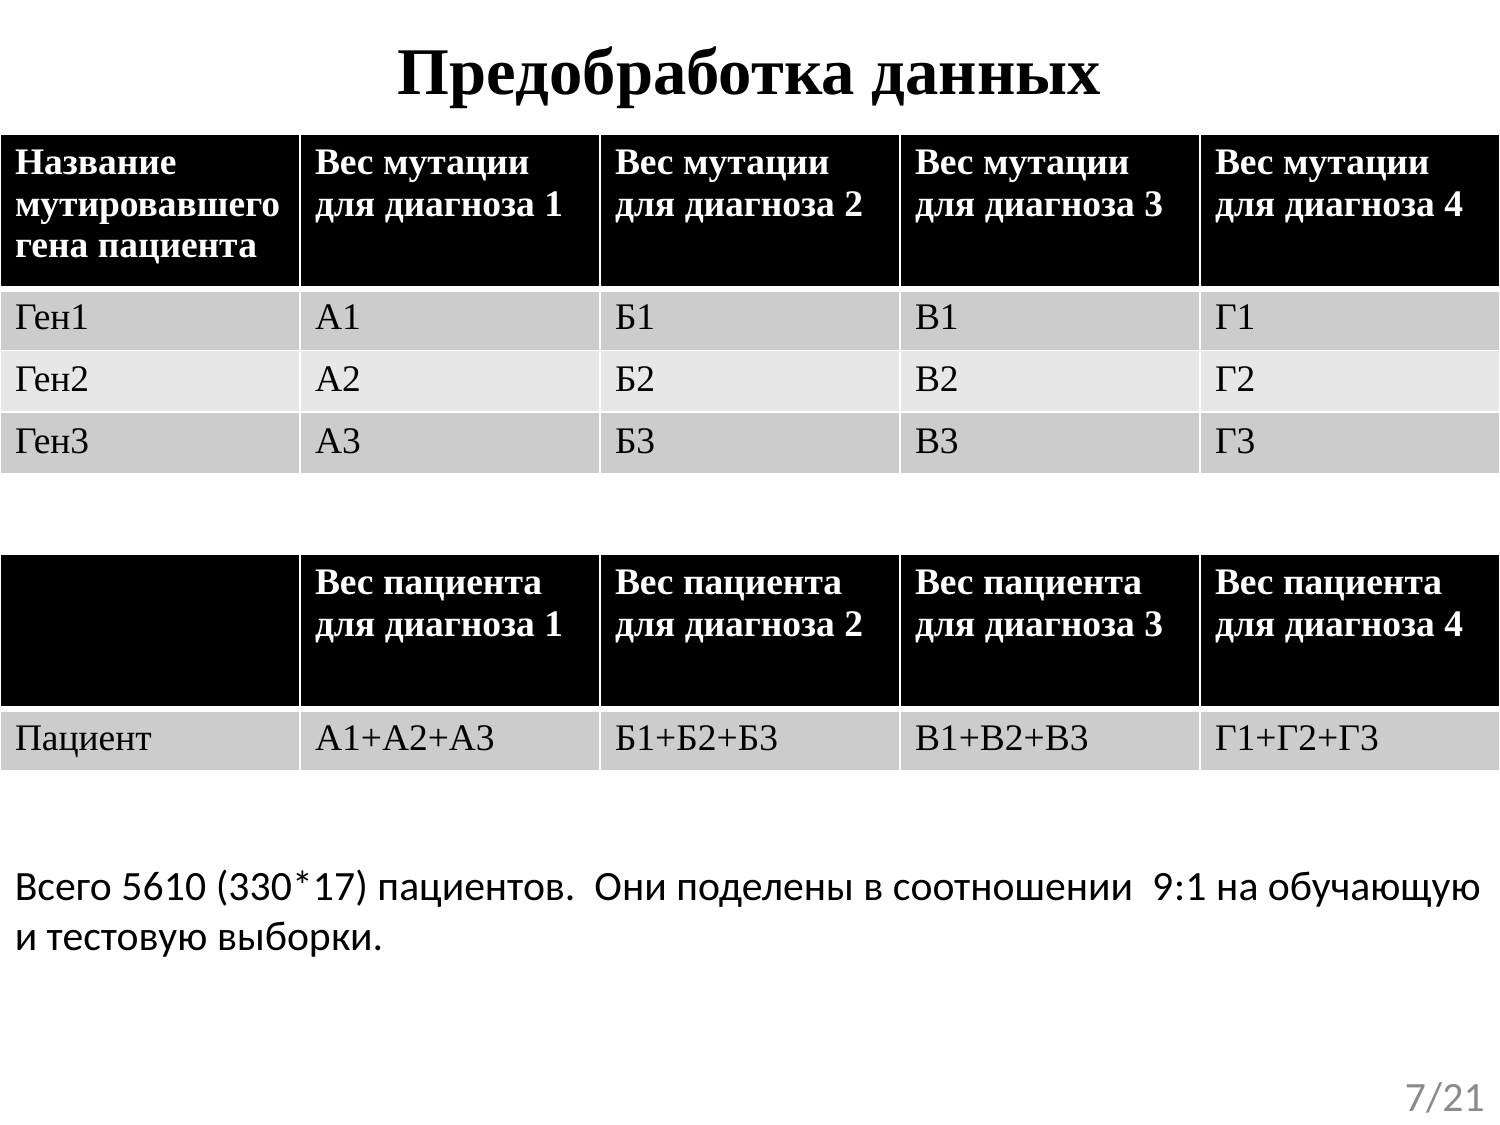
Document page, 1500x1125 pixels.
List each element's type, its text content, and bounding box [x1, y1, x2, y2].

table_cell Ген3 [1, 413, 299, 473]
table_cell А3 [301, 413, 599, 473]
slide_number 7/21 [1149, 1065, 1500, 1125]
table_cell Ген1 [1, 292, 299, 350]
table_cell Г3 [1201, 413, 1499, 473]
table_header Вес мутации для диагноза 1 [301, 135, 599, 286]
text_box Всего 5610 (330*17) пациентов. Они поделены в соотношении 9:1 на обучающую и тестовую выборки. [0, 851, 1500, 966]
table_cell Г1 [1201, 292, 1499, 350]
table_header Вес мутации для диагноза 2 [601, 135, 899, 286]
table_cell Б1 [601, 292, 899, 350]
table_cell Г2 [1201, 351, 1499, 411]
table_cell Б3 [601, 413, 899, 473]
table_header Вес пациента для диагноза 1 [301, 555, 599, 706]
table_header Вес пациента для диагноза 4 [1201, 555, 1499, 706]
table_cell Б2 [601, 351, 899, 411]
table_header [1, 555, 299, 706]
table_cell А1 [301, 292, 599, 350]
title Предобработка данных [103, 0, 1397, 133]
table_cell А1+А2+А3 [301, 712, 599, 770]
table_header Вес мутации для диагноза 3 [901, 135, 1199, 286]
table_cell Г1+Г2+Г3 [1201, 712, 1499, 770]
table_header Вес мутации для диагноза 4 [1201, 135, 1499, 286]
table_cell Ген2 [1, 351, 299, 411]
table_cell А2 [301, 351, 599, 411]
table_cell В1+В2+В3 [901, 712, 1199, 770]
table_cell В1 [901, 292, 1199, 350]
table_header Вес пациента для диагноза 2 [601, 555, 899, 706]
table_header Вес пациента для диагноза 3 [901, 555, 1199, 706]
table_cell В3 [901, 413, 1199, 473]
table_header Название мутировавшего гена пациента [1, 135, 299, 286]
table_cell Пациент [1, 712, 299, 770]
table_cell В2 [901, 351, 1199, 411]
table_cell Б1+Б2+Б3 [601, 712, 899, 770]
